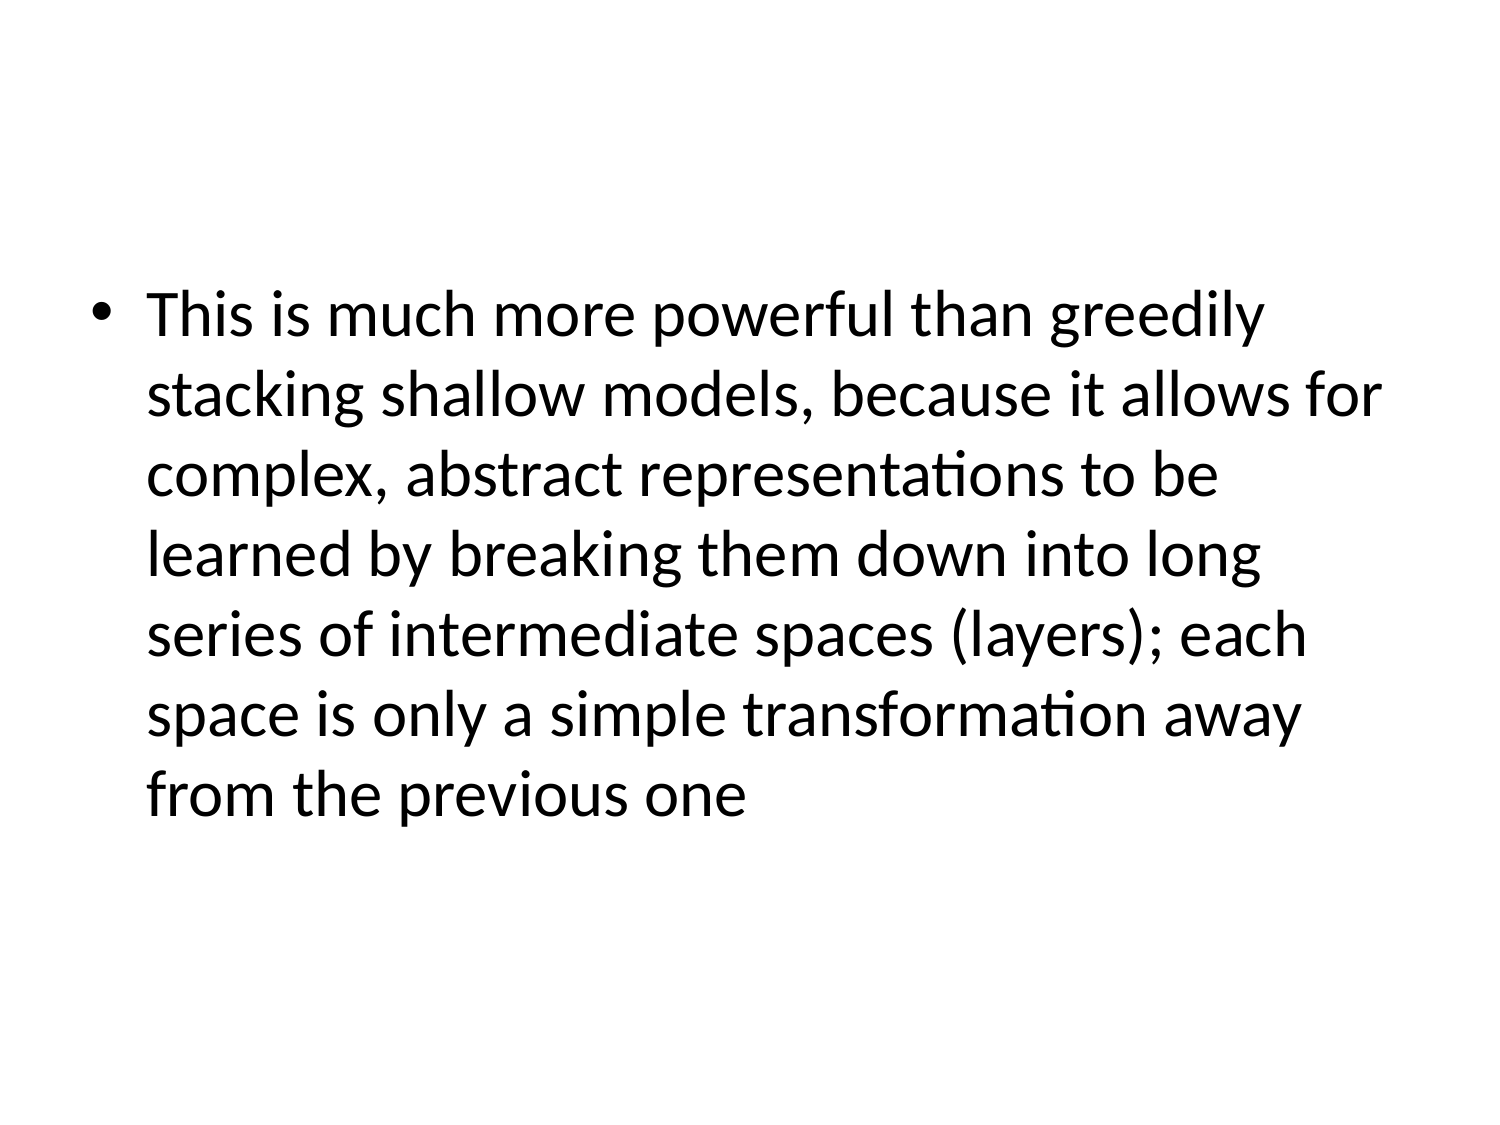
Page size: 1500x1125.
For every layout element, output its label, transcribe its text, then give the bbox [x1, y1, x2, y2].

list This is much more powerful than greedily stacking shallow models, because it allows for complex, abstract representations to be learned by breaking them down into long series of intermediate spaces (layers); each space is only a simple transformation away from the previous one [75, 262, 1425, 1005]
